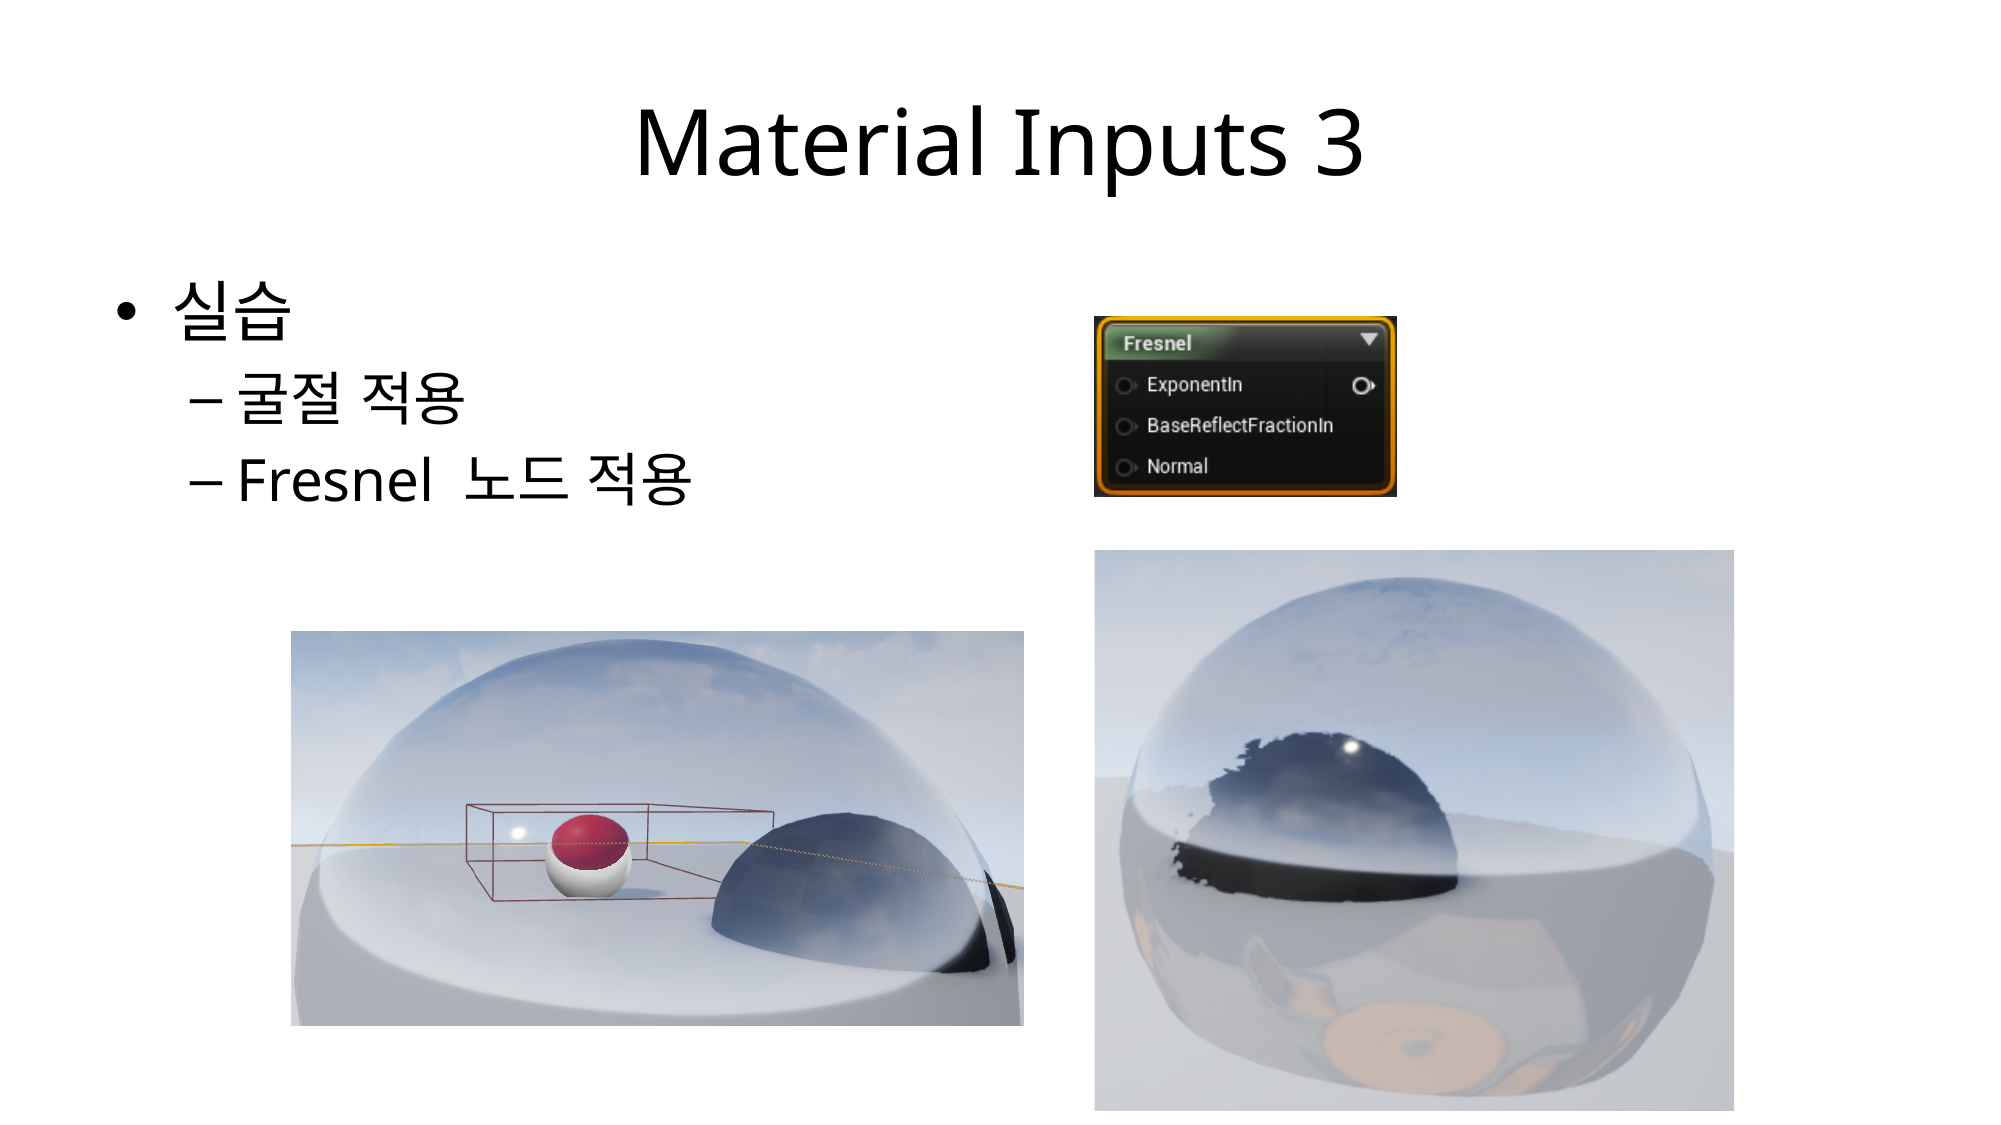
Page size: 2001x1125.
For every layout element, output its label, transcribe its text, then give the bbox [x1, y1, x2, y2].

title Material Inputs 3 [99, 45, 1900, 233]
picture [1094, 550, 1735, 1112]
picture [1094, 316, 1397, 497]
picture [290, 631, 1024, 1027]
list 실습 굴절 적용 Fresnel 노드 적용 [99, 262, 1900, 1005]
